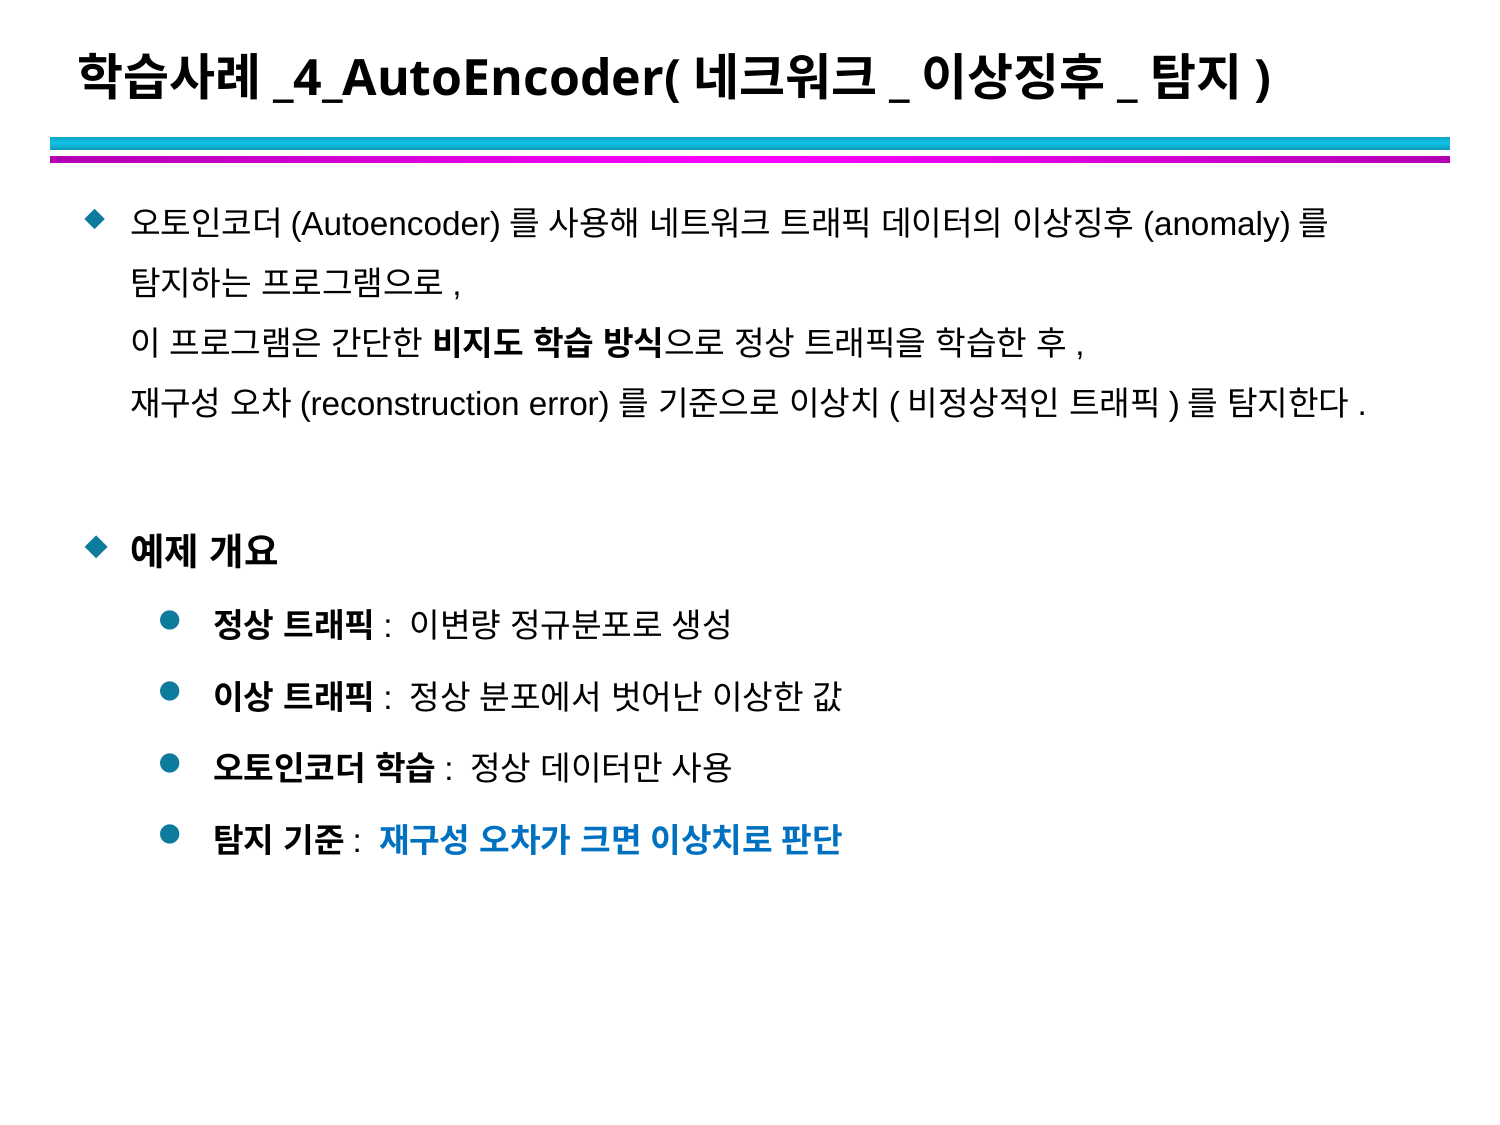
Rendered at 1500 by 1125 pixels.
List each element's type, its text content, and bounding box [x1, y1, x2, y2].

title 학습사례_4_AutoEncoder(네크워크_이상징후_탐지) [62, 24, 1421, 113]
list 오토인코더(Autoencoder)를 사용해 네트워크 트래픽 데이터의 이상징후(anomaly)를 탐지하는 프로그램으로, 이 프로그램은 간단한 비지도 학습 방식으로 정상 트래픽을 학습한 후, 재구성 오차(reconstruction error)를 기준으로 이상치(비정상적인 트래픽)를 탐지한다. 예제 개요 정상 트래픽: 이변량 정규분포로 생성 이상 트래픽: 정상 분포에서 벗어난 이상한 값 오토인코더 학습: 정상 데이터만 사용 탐지 기준: 재구성 오차가 크면 이상치로 판단 [67, 174, 1432, 1088]
